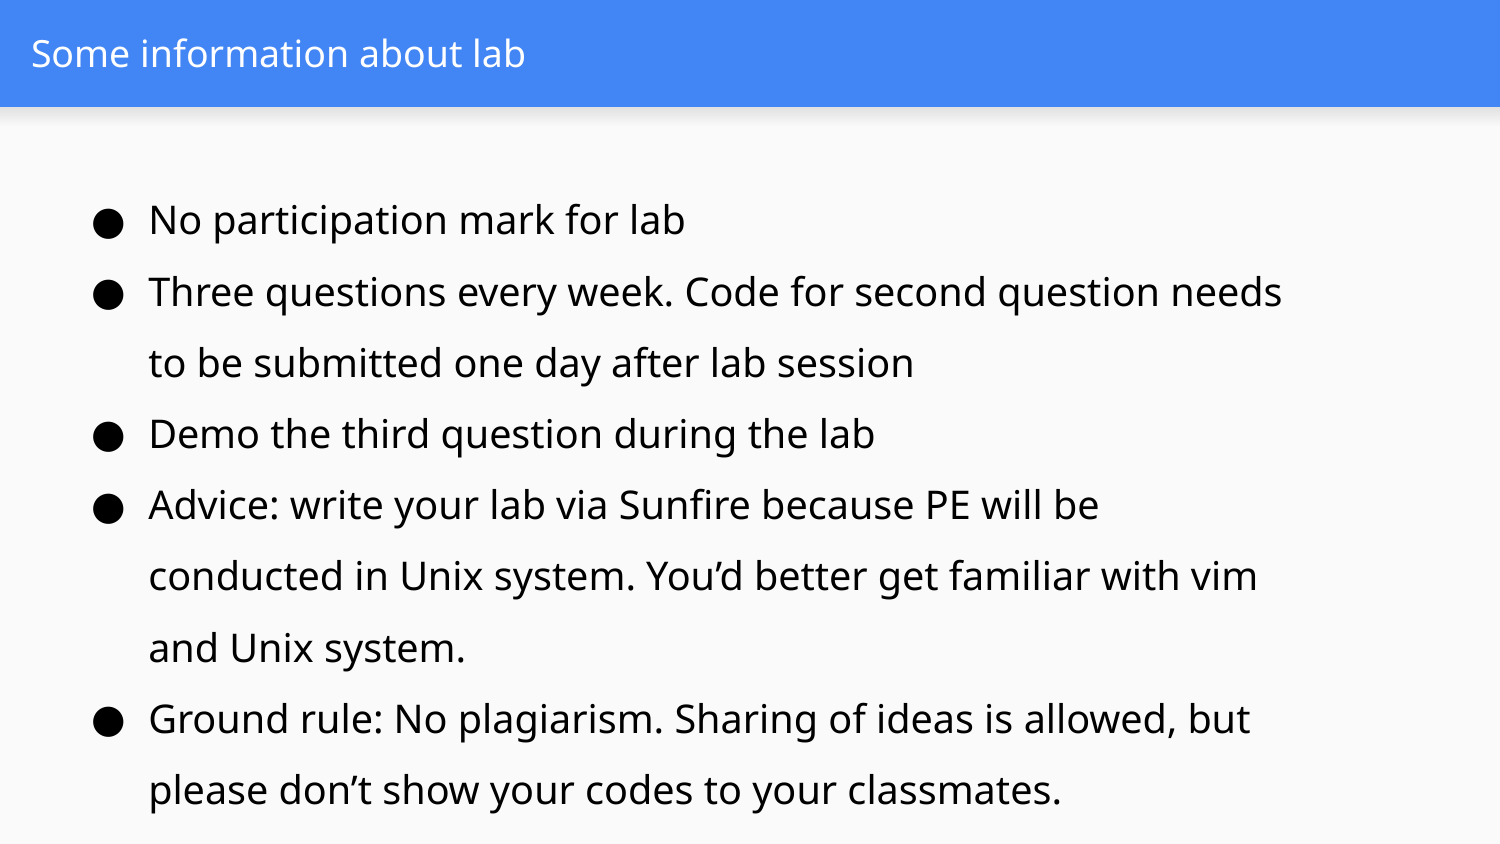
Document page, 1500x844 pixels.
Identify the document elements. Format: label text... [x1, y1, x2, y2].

title Some information about lab [16, 2, 1464, 102]
text_box No participation mark for lab Three questions every week. Code for second question needs to be submitted one day after lab session Demo the third question during the lab Advice: write your lab via Sunfire because PE will be conducted in Unix system. You’d better get familiar with vim and Unix system. Ground rule: No plagiarism. Sharing of ideas is allowed, but please don’t show your codes to your classmates. [58, 156, 1312, 844]
